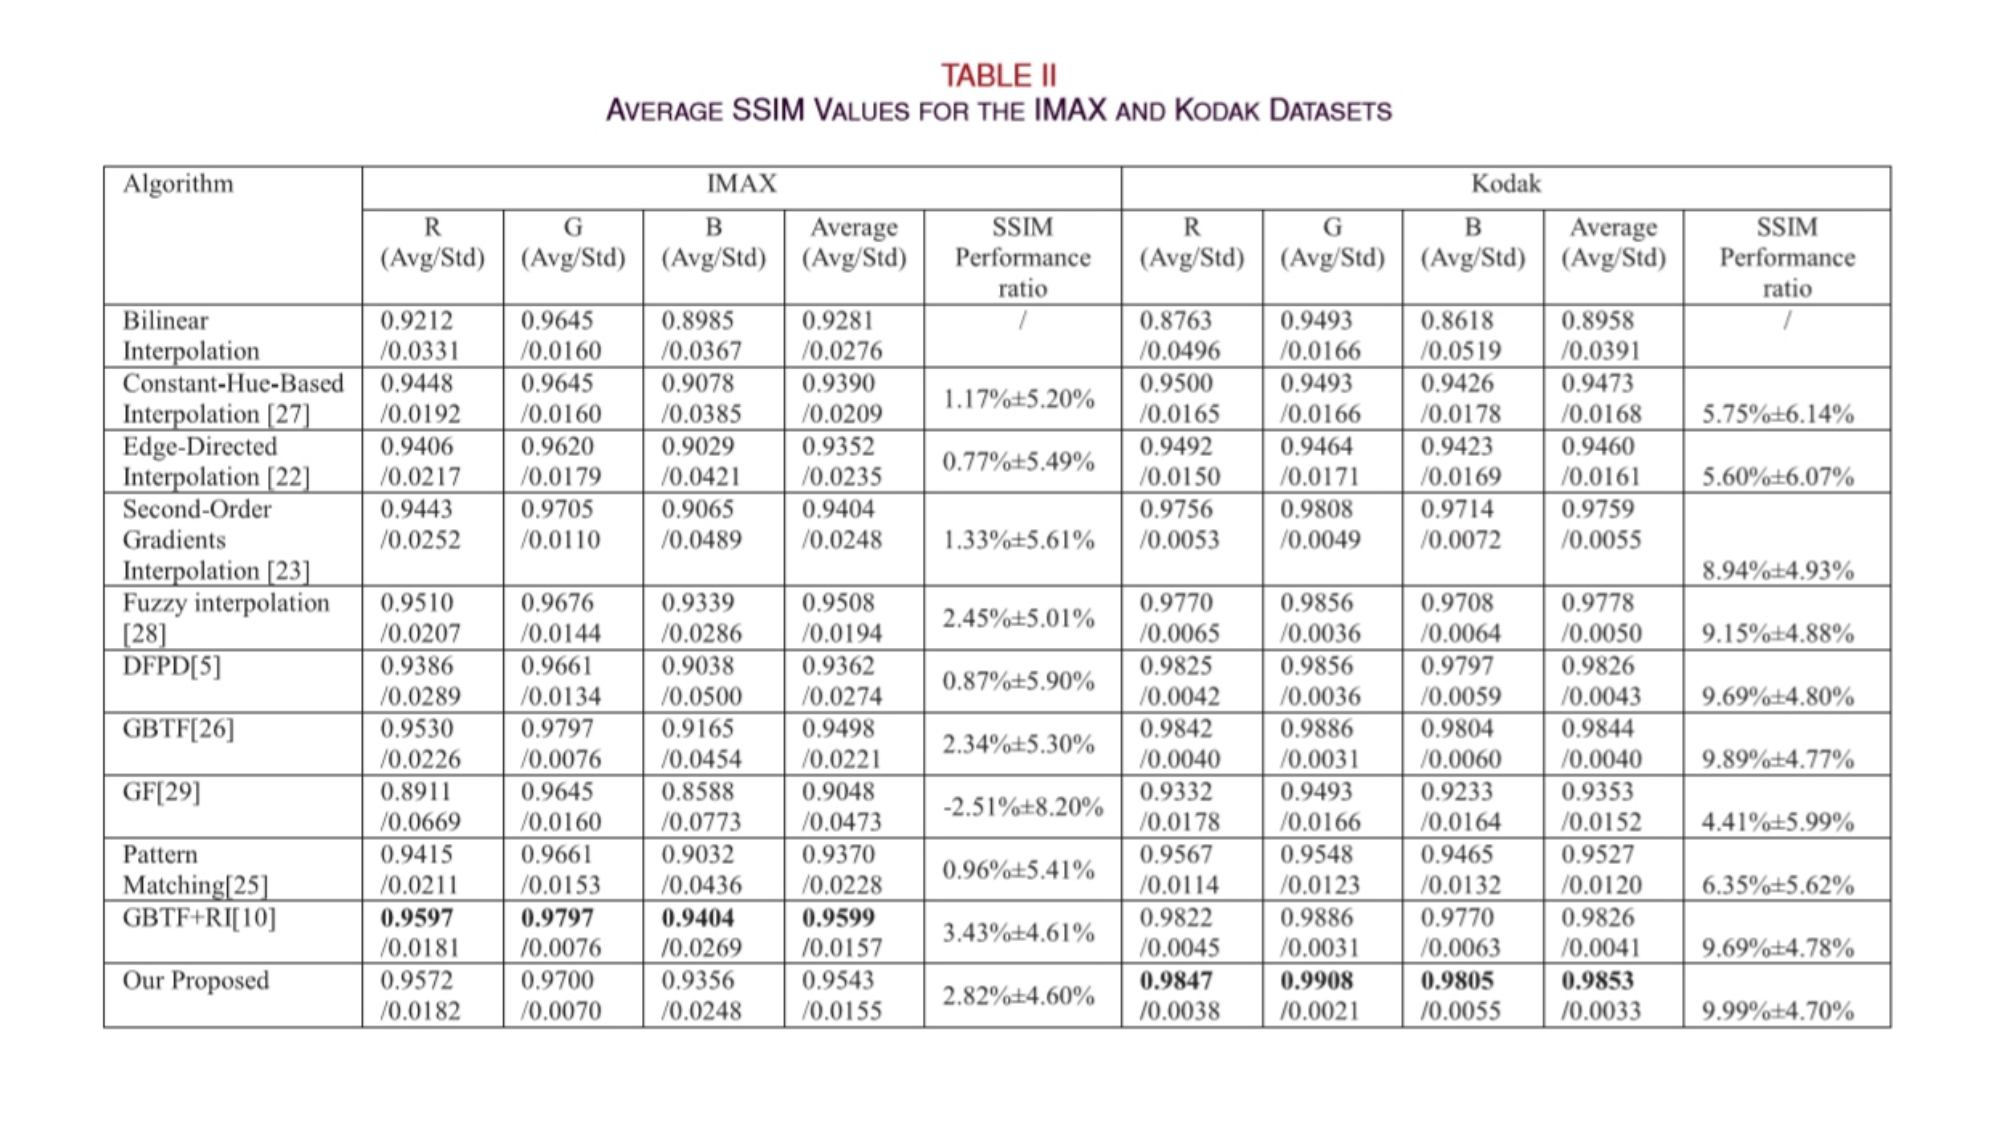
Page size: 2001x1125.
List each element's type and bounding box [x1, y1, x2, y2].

list [97, 59, 1901, 1039]
